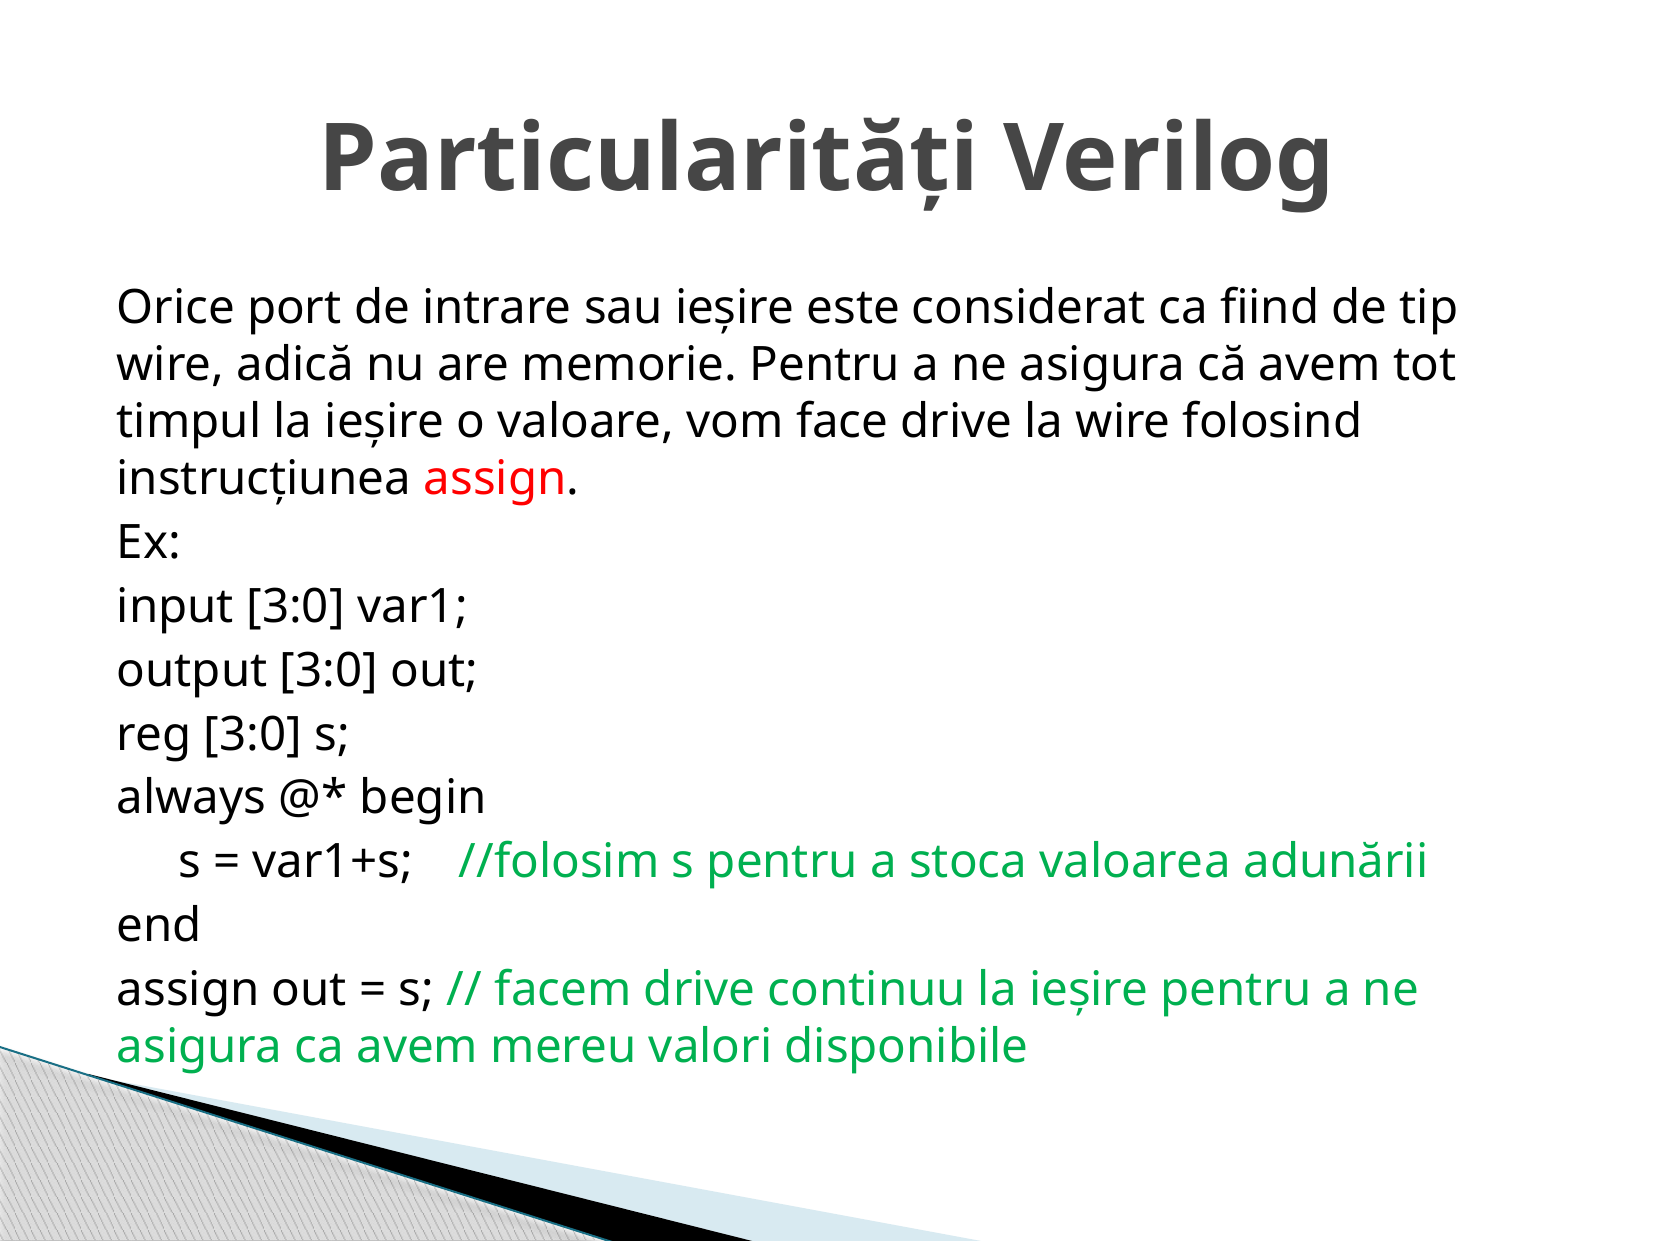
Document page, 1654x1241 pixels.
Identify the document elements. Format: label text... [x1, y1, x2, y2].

title Particularități Verilog [82, 49, 1571, 257]
list Orice port de intrare sau ieșire este considerat ca fiind de tip wire, adică nu are memorie. Pentru a ne asigura că avem tot timpul la ieșire o valoare, vom face drive la wire folosind instrucțiunea assign. Ex: input [3:0] var1; output [3:0] out; reg [3:0] s; always @* begin s = var1+s; //folosim s pentru a stoca valoarea adunării end assign out = s; // facem drive continuu la ieșire pentru a ne asigura ca avem mereu valori disponibile [82, 267, 1571, 1087]
